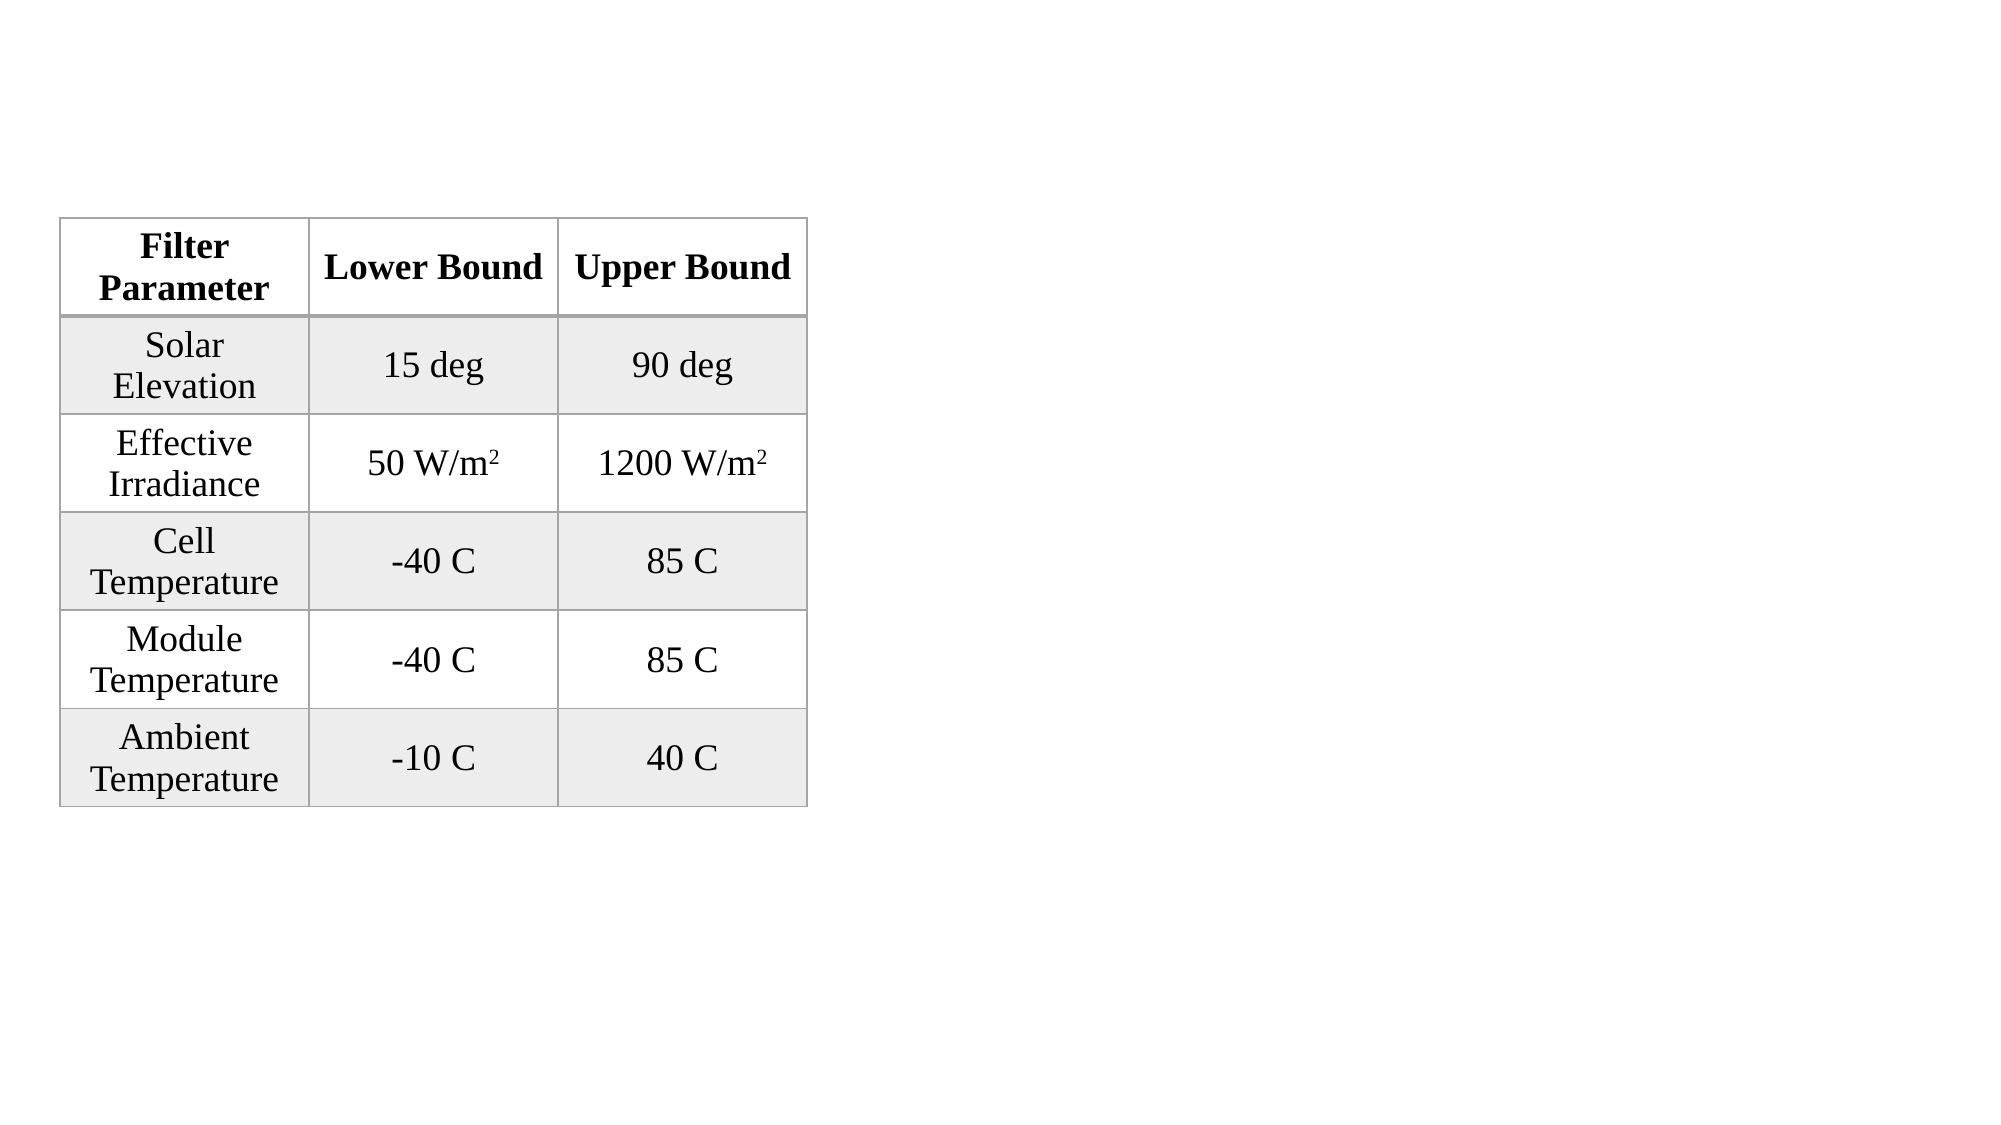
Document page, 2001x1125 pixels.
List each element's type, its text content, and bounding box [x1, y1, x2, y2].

table_cell 85 C [559, 611, 806, 708]
table_cell Cell Temperature [61, 513, 308, 609]
table_cell 15 deg [310, 318, 557, 413]
table_cell 1200 W/m2 [559, 415, 806, 511]
table_cell 40 C [559, 709, 806, 806]
table_header Filter Parameter [61, 219, 308, 314]
table_cell Module Temperature [61, 611, 308, 708]
table_header Lower Bound [310, 219, 557, 314]
table_cell Solar Elevation [61, 318, 308, 413]
table_cell 85 C [559, 513, 806, 609]
table_cell -40 C [310, 513, 557, 609]
table_cell -40 C [310, 611, 557, 708]
table_cell -10 C [310, 709, 557, 806]
table_cell Effective Irradiance [61, 415, 308, 511]
table_cell 90 deg [559, 318, 806, 413]
table_cell Ambient Temperature [61, 709, 308, 806]
table_header Upper Bound [559, 219, 806, 314]
table_cell 50 W/m2 [310, 415, 557, 511]
